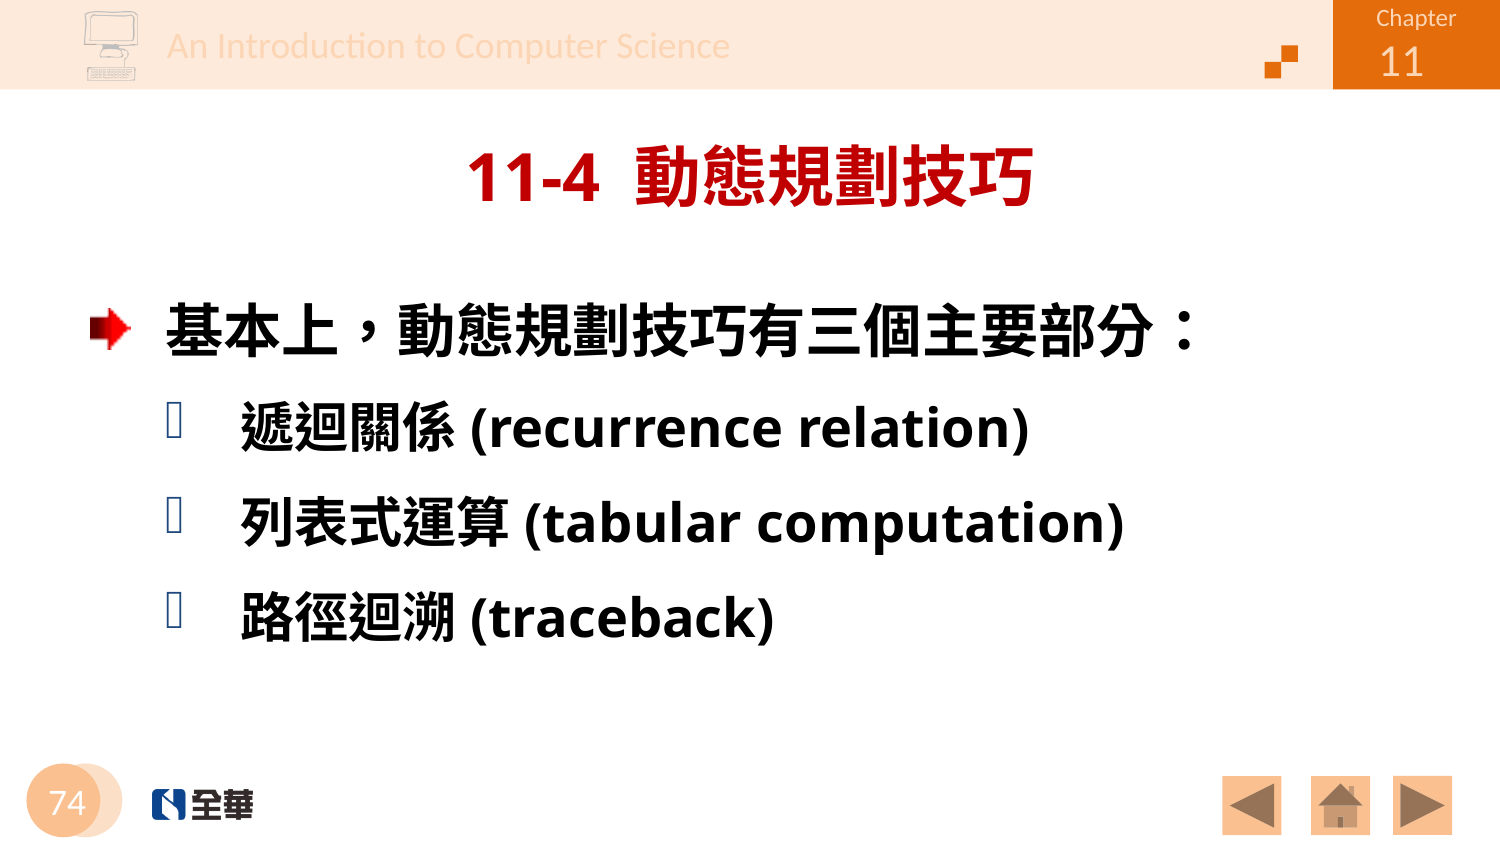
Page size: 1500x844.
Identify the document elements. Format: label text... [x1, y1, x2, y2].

picture [152, 789, 253, 820]
list 基本上，動態規劃技巧有三個主要部分： 遞迴關係(recurrence relation) 列表式運算(tabular computation) 路徑迴溯(traceback) [75, 272, 1425, 754]
title 11-4 動態規劃技巧 [75, 104, 1425, 245]
picture [84, 11, 138, 81]
picture [90, 308, 131, 350]
